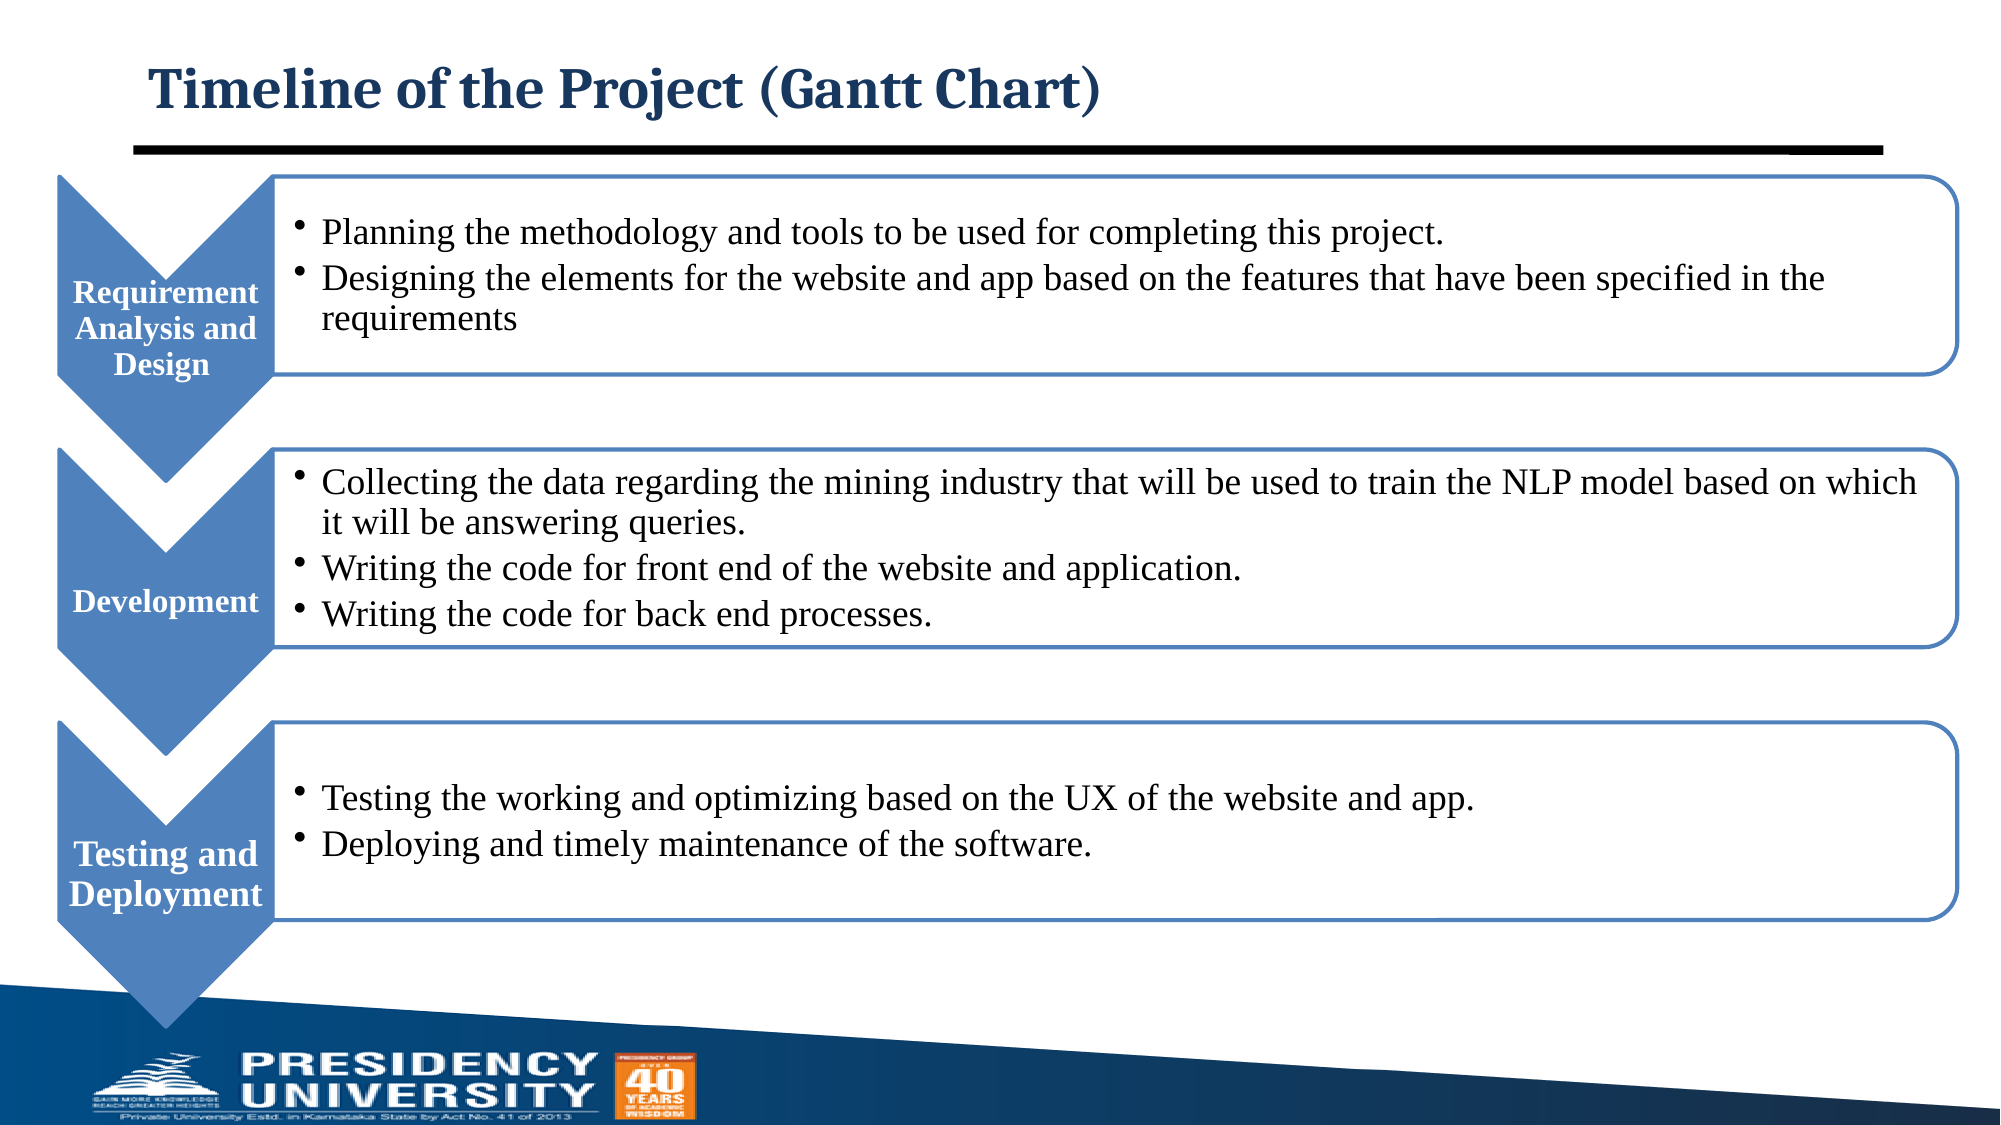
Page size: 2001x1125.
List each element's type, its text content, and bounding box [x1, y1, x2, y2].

picture [0, 982, 2000, 1125]
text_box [59, 175, 1958, 1028]
title Timeline of the Project (Gantt Chart) [133, 45, 1884, 125]
